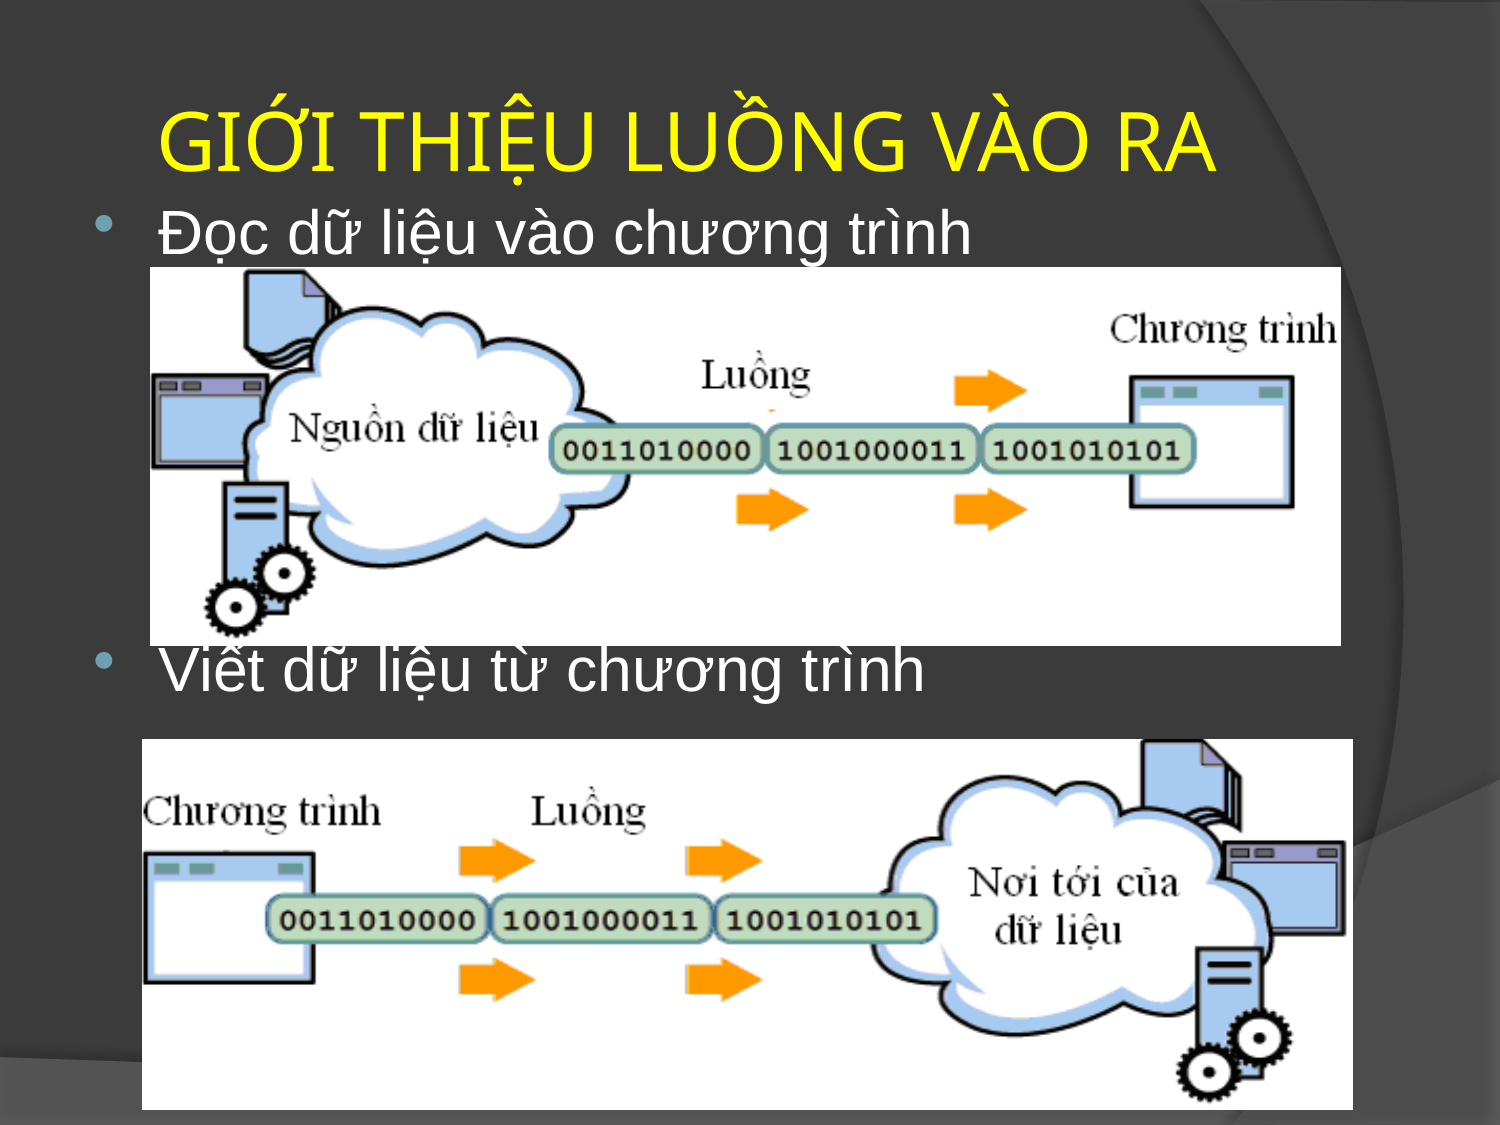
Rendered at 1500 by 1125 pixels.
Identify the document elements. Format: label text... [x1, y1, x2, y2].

title GIỚI THIỆU LUỒNG VÀO RA [75, 45, 1300, 184]
list Đọc dữ liệu vào chương trình Viết dữ liệu từ chương trình [75, 184, 1300, 1005]
picture [142, 739, 1353, 1110]
picture [150, 266, 1341, 646]
